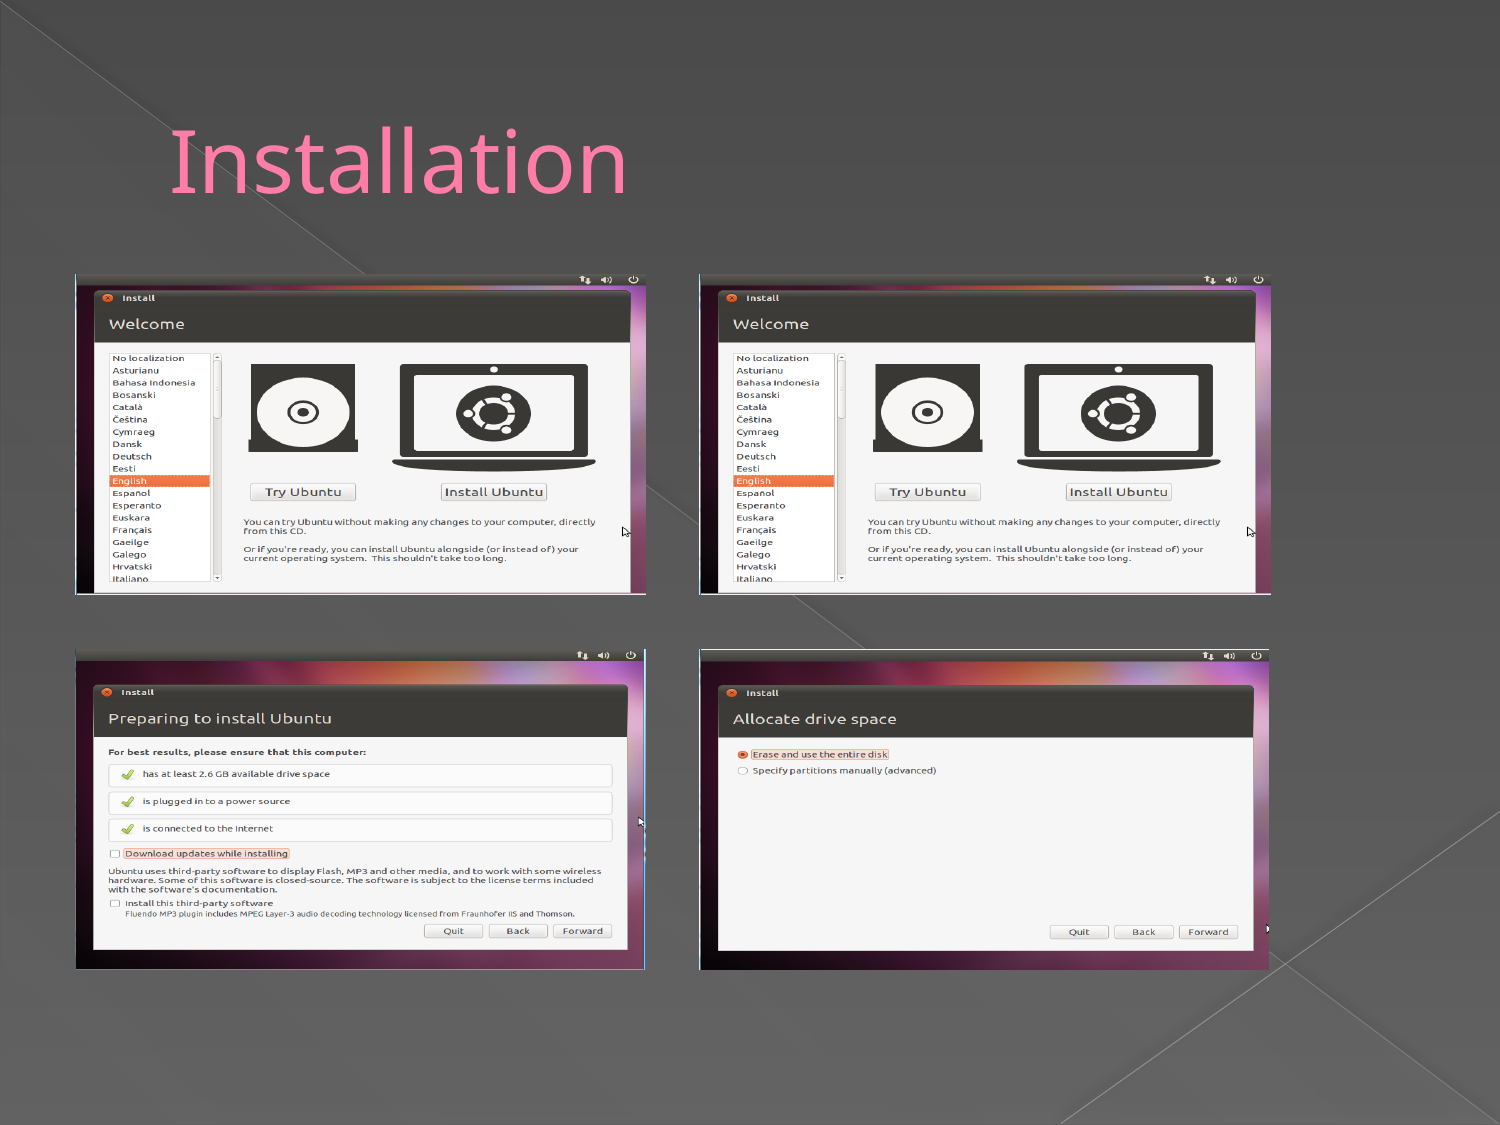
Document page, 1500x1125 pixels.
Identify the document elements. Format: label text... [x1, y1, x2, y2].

picture [74, 649, 646, 970]
title Installation [75, 43, 1425, 274]
picture [74, 274, 646, 595]
picture [699, 274, 1271, 595]
picture [699, 649, 1270, 970]
